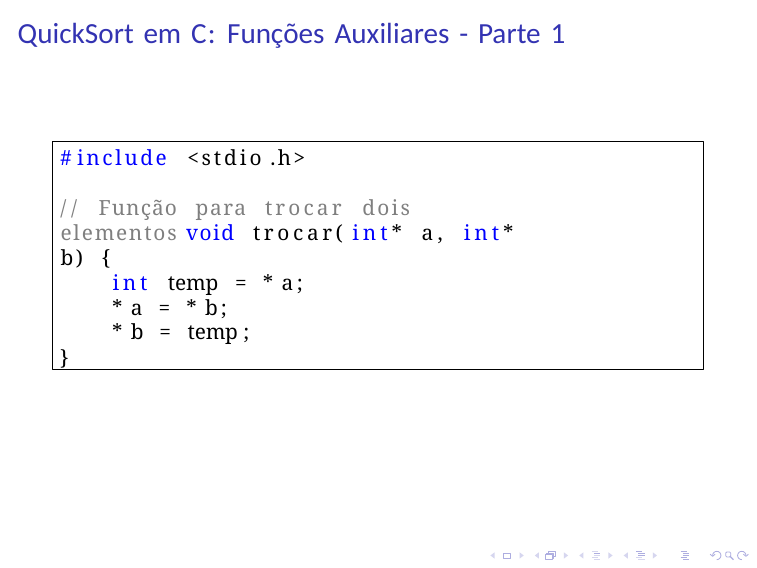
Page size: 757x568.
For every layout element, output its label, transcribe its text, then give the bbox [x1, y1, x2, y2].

title QuickSort em C: Funções Auxiliares - Parte 1 [15, 11, 575, 110]
text_box # include <stdio .h> // Função para trocar dois elementos void trocar( int* a, int* b) { int temp = * a; * a = * b; * b = temp ; } [52, 141, 704, 369]
